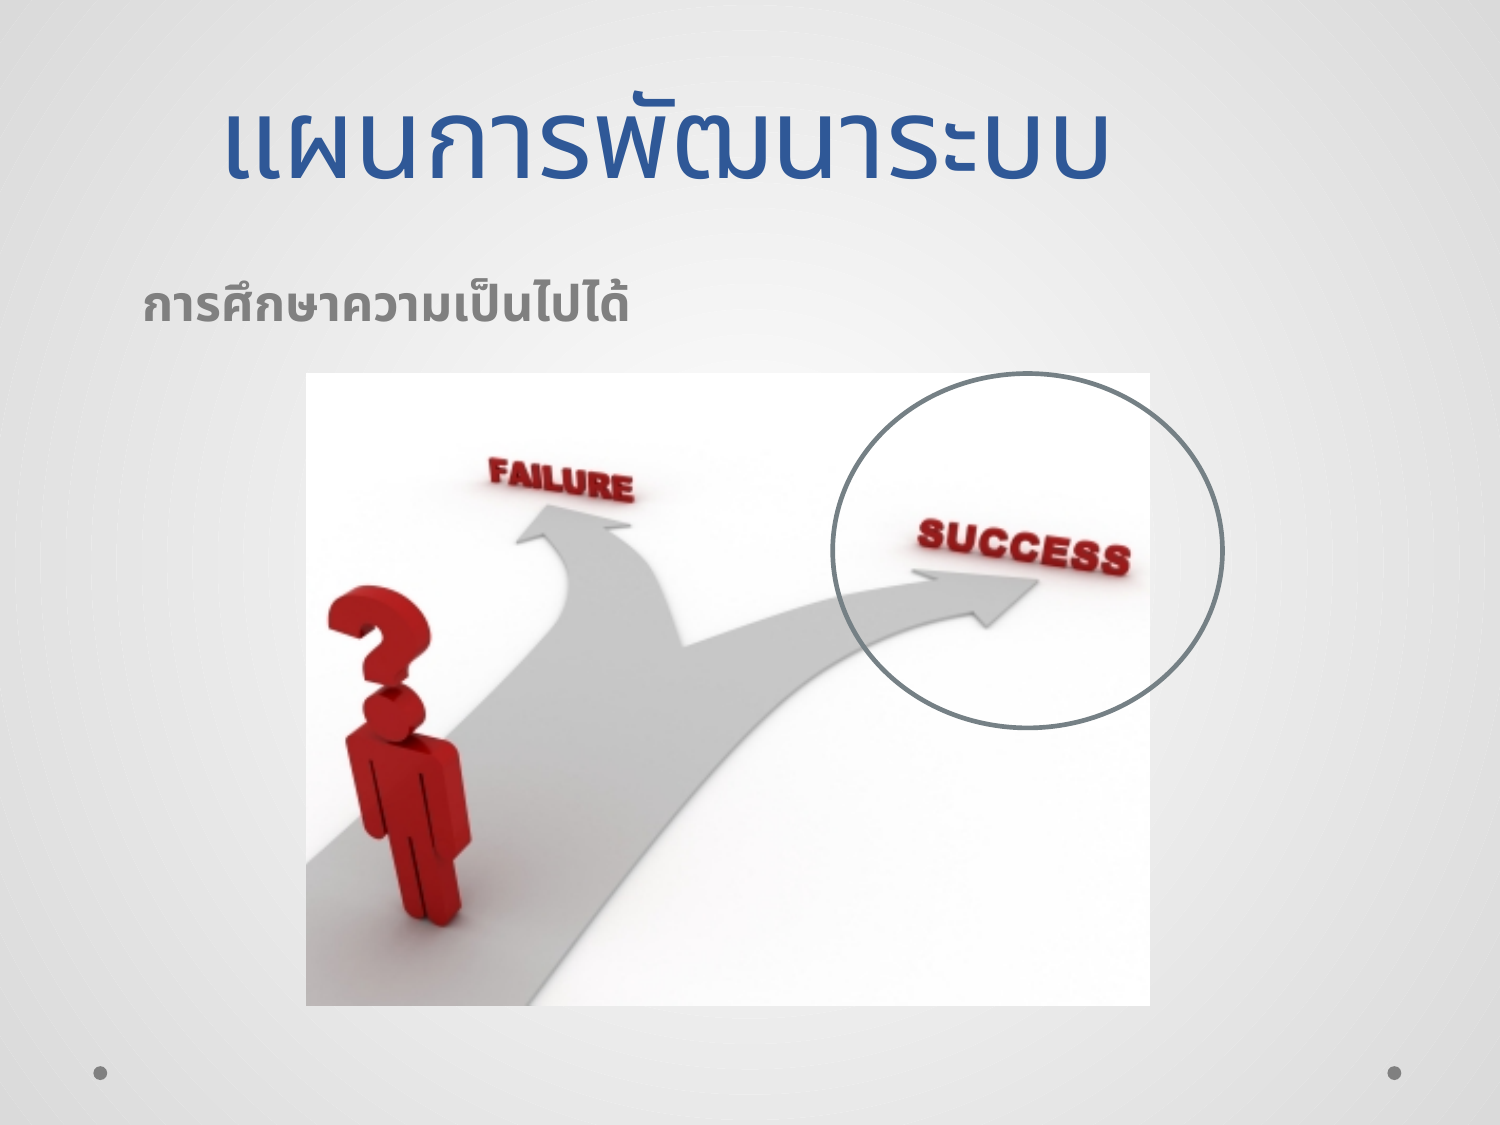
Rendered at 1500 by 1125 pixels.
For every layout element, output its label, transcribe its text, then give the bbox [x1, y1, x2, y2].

list การศึกษาความเป็นไปได้ [88, 263, 1439, 1006]
text_box แผนการพัฒนาระบบ [53, 0, 1403, 209]
text_box [1155, 413, 1225, 688]
picture [306, 373, 1150, 1007]
